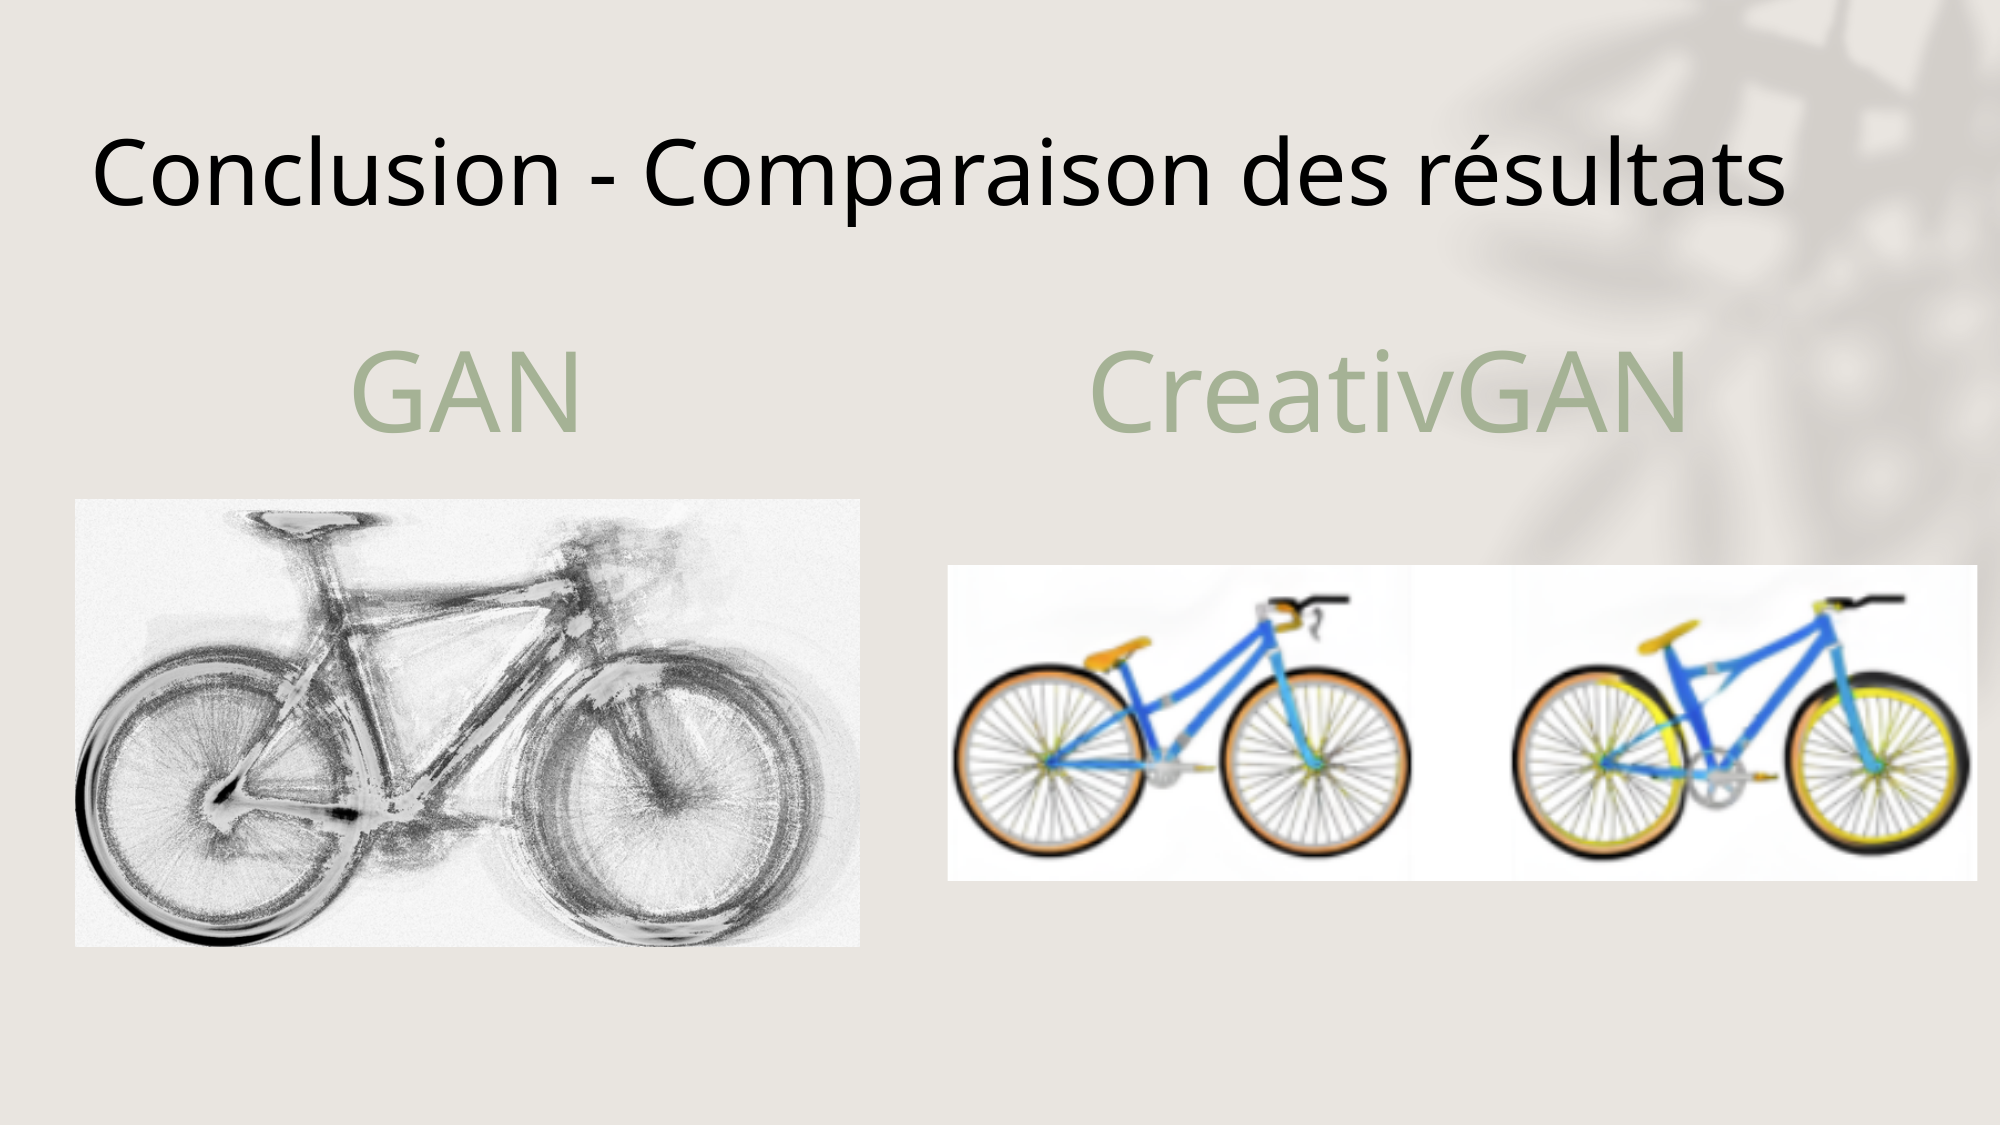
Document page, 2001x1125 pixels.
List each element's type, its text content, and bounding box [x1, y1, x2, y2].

text_box CreativGAN [1070, 312, 1709, 463]
picture [75, 499, 860, 947]
text_box GAN [332, 312, 603, 463]
title Conclusion - Comparaison des résultats [75, 60, 1863, 278]
picture [947, 565, 1978, 881]
